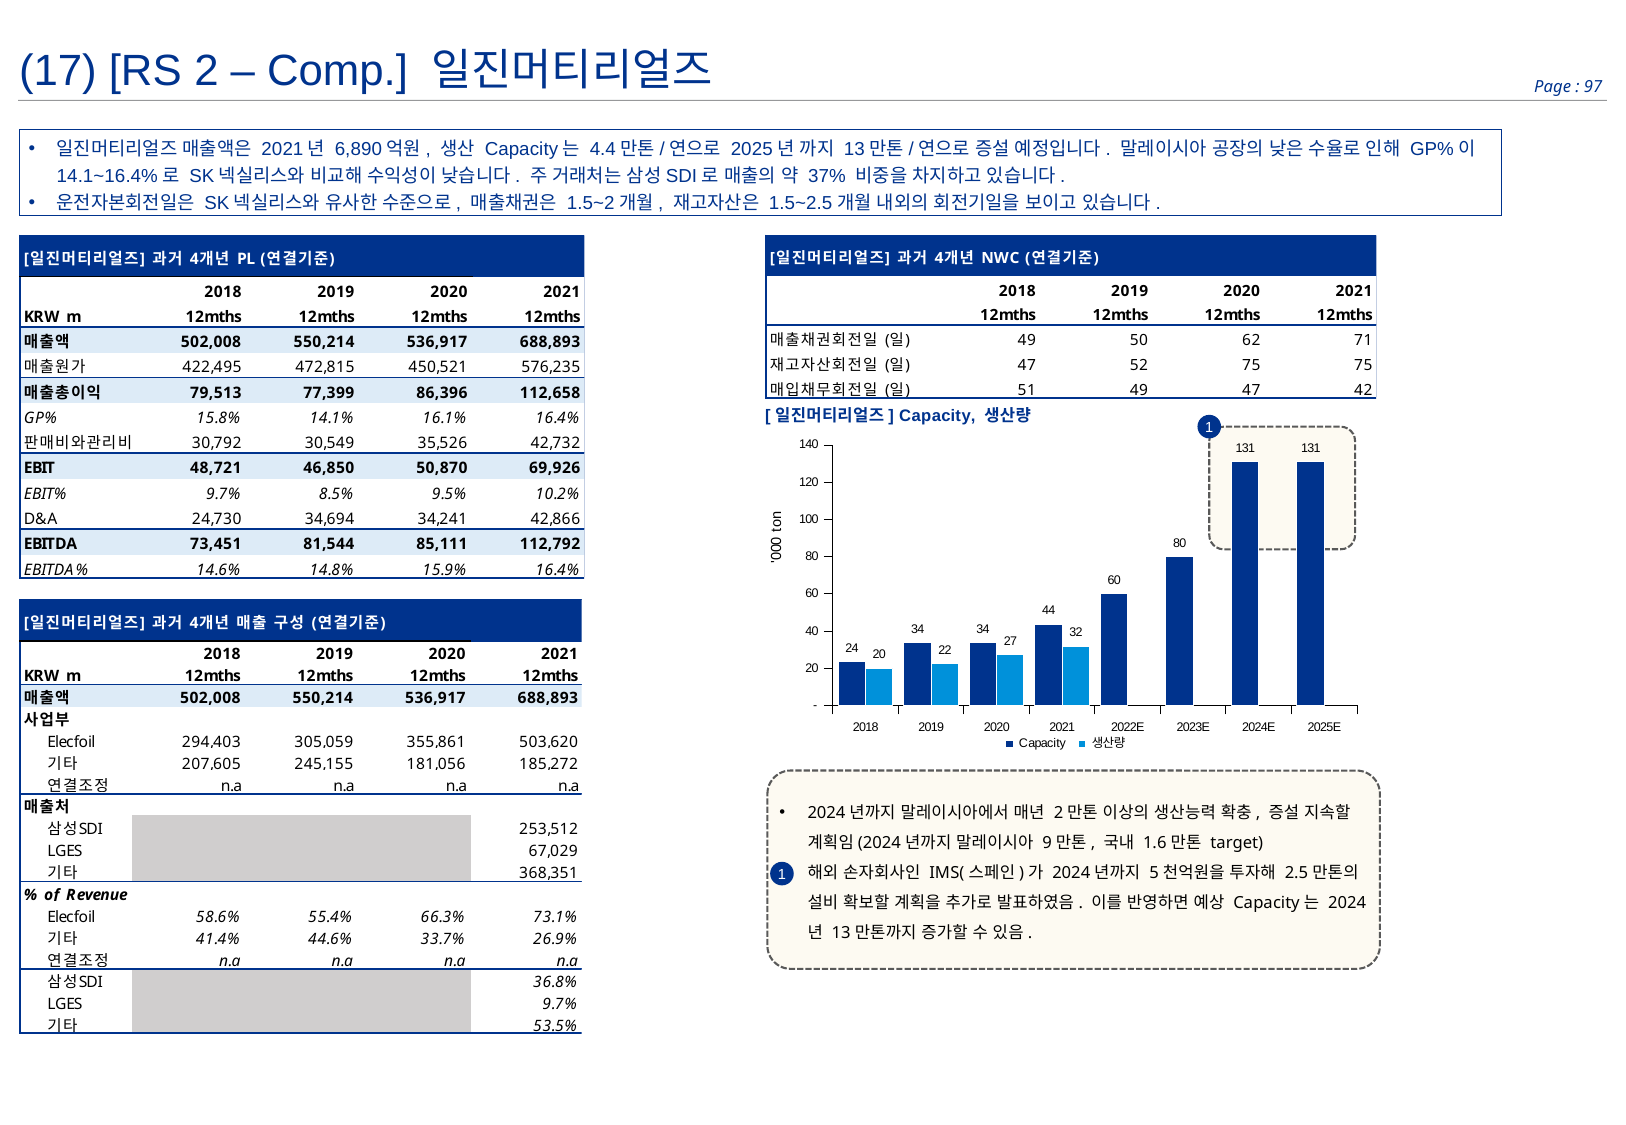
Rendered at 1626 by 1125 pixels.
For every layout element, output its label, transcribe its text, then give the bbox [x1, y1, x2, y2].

text_box 2024년까지 말레이시아에서 매년 2만톤 이상의 생산능력 확충, 증설 지속할 계획임(2024년까지 말레이시아 9만톤, 국내 1.6만톤 target) 해외 손자회사인 IMS(스페인)가 2024년까지 5천억원을 투자해 2.5만톤의 설비 확보할 계획을 추가로 발표하였음. 이를 반영하면 예상 Capacity는 2024년 13만톤까지 증가할 수 있음. [766, 771, 1381, 970]
picture [19, 234, 586, 581]
text_box (17) [RS 2 – Comp.] 일진머티리얼즈 [19, 0, 1509, 95]
chart [747, 386, 1401, 771]
text_box 일진머티리얼즈 매출액은 2021년 6,890억원, 생산 Capacity는 4.4만톤/연으로 2025년 까지 13만톤/연으로 증설 예정입니다. 말레이시아 공장의 낮은 수율로 인해 GP%이 14.1~16.4%로 SK넥실리스와 비교해 수익성이 낮습니다. 주 거래처는 삼성SDI로 매출의 약 37% 비중을 차지하고 있습니다. 운전자본회전일은 SK넥실리스와 유사한 수준으로, 매출채권은 1.5~2개월, 재고자산은 1.5~2.5개월 내외의 회전기일을 보이고 있습니다. [19, 129, 1503, 216]
picture [765, 234, 1378, 386]
picture [19, 599, 584, 1036]
text_box 1 [769, 860, 795, 887]
